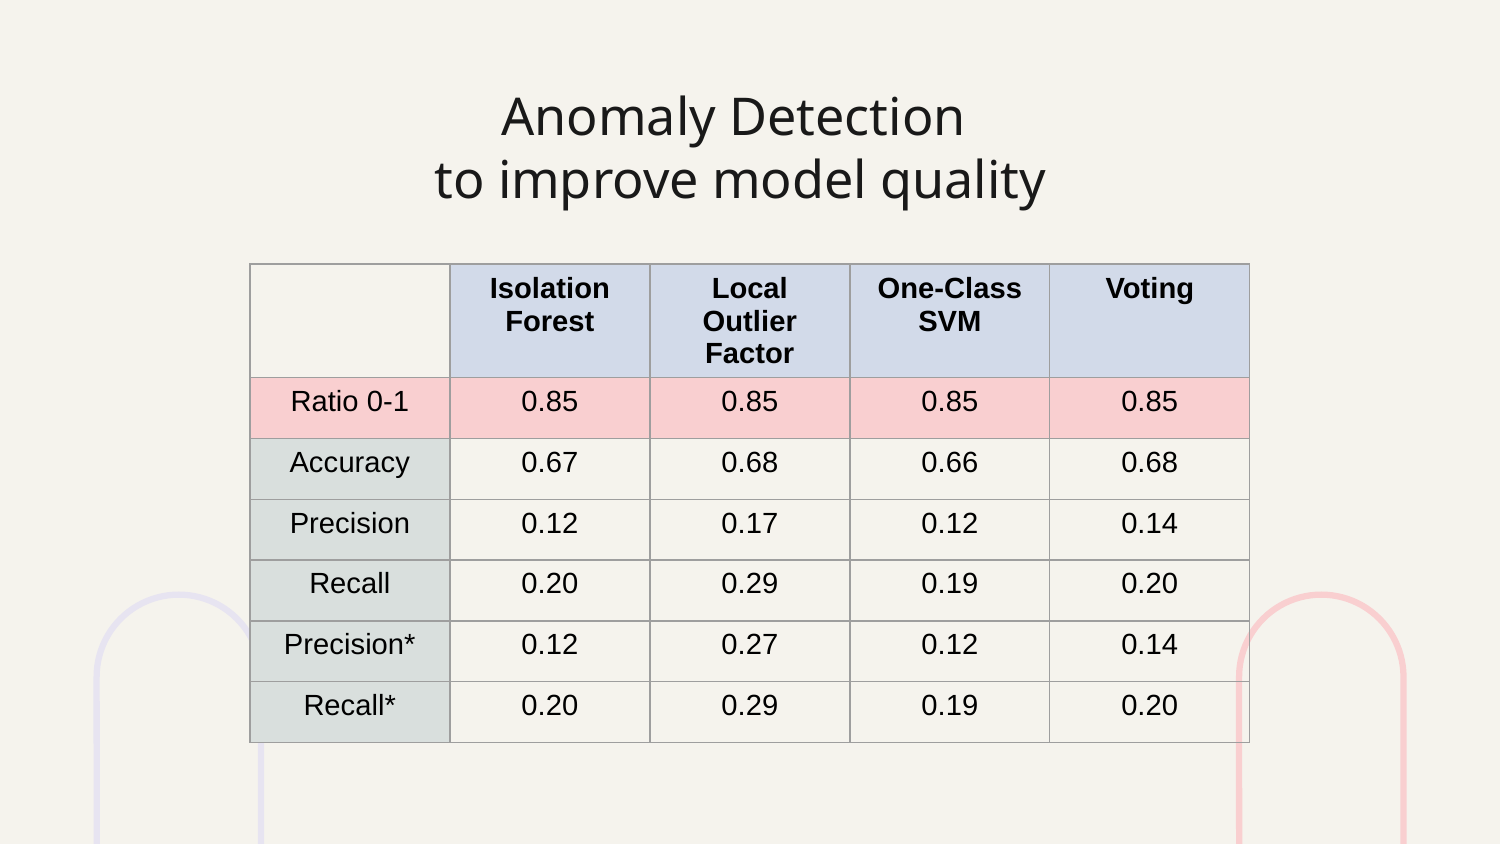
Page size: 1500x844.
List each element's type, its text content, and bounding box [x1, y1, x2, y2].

table_cell Precision* [251, 622, 449, 681]
table_cell 0.68 [1050, 439, 1249, 499]
table_cell 0.12 [451, 622, 649, 681]
table_cell 0.20 [1050, 682, 1249, 742]
table_cell Ratio 0-1 [251, 378, 449, 438]
table_cell Recall* [251, 682, 449, 742]
table_cell 0.66 [851, 439, 1049, 499]
table_cell 0.19 [851, 682, 1049, 742]
table_cell 0.29 [651, 561, 849, 620]
table_cell 0.17 [651, 500, 849, 559]
table_cell Precision [251, 500, 449, 559]
table_cell 0.68 [651, 439, 849, 499]
table_cell 0.12 [451, 500, 649, 559]
table_cell 0.85 [851, 378, 1049, 438]
table_cell 0.85 [451, 378, 649, 438]
table_header Voting [1050, 265, 1249, 377]
table_cell 0.14 [1050, 500, 1249, 559]
table_cell 0.27 [651, 622, 849, 681]
table_header [251, 265, 449, 377]
table_cell 0.29 [651, 682, 849, 742]
table_header Local Outlier Factor [651, 265, 849, 377]
table_cell 0.67 [451, 439, 649, 499]
table_cell Accuracy [251, 439, 449, 499]
title Anomaly Detection to improve model quality [204, 68, 1277, 163]
table_cell 0.20 [451, 682, 649, 742]
table_cell 0.85 [1050, 378, 1249, 438]
table_cell 0.12 [851, 500, 1049, 559]
table_header Isolation Forest [451, 265, 649, 377]
table_cell 0.14 [1050, 622, 1249, 681]
table_cell Recall [251, 561, 449, 620]
table_cell 0.19 [851, 561, 1049, 620]
table_cell 0.12 [851, 622, 1049, 681]
table_cell 0.20 [451, 561, 649, 620]
table_cell 0.20 [1050, 561, 1249, 620]
table_header One-Class SVM [851, 265, 1049, 377]
table_cell 0.85 [651, 378, 849, 438]
